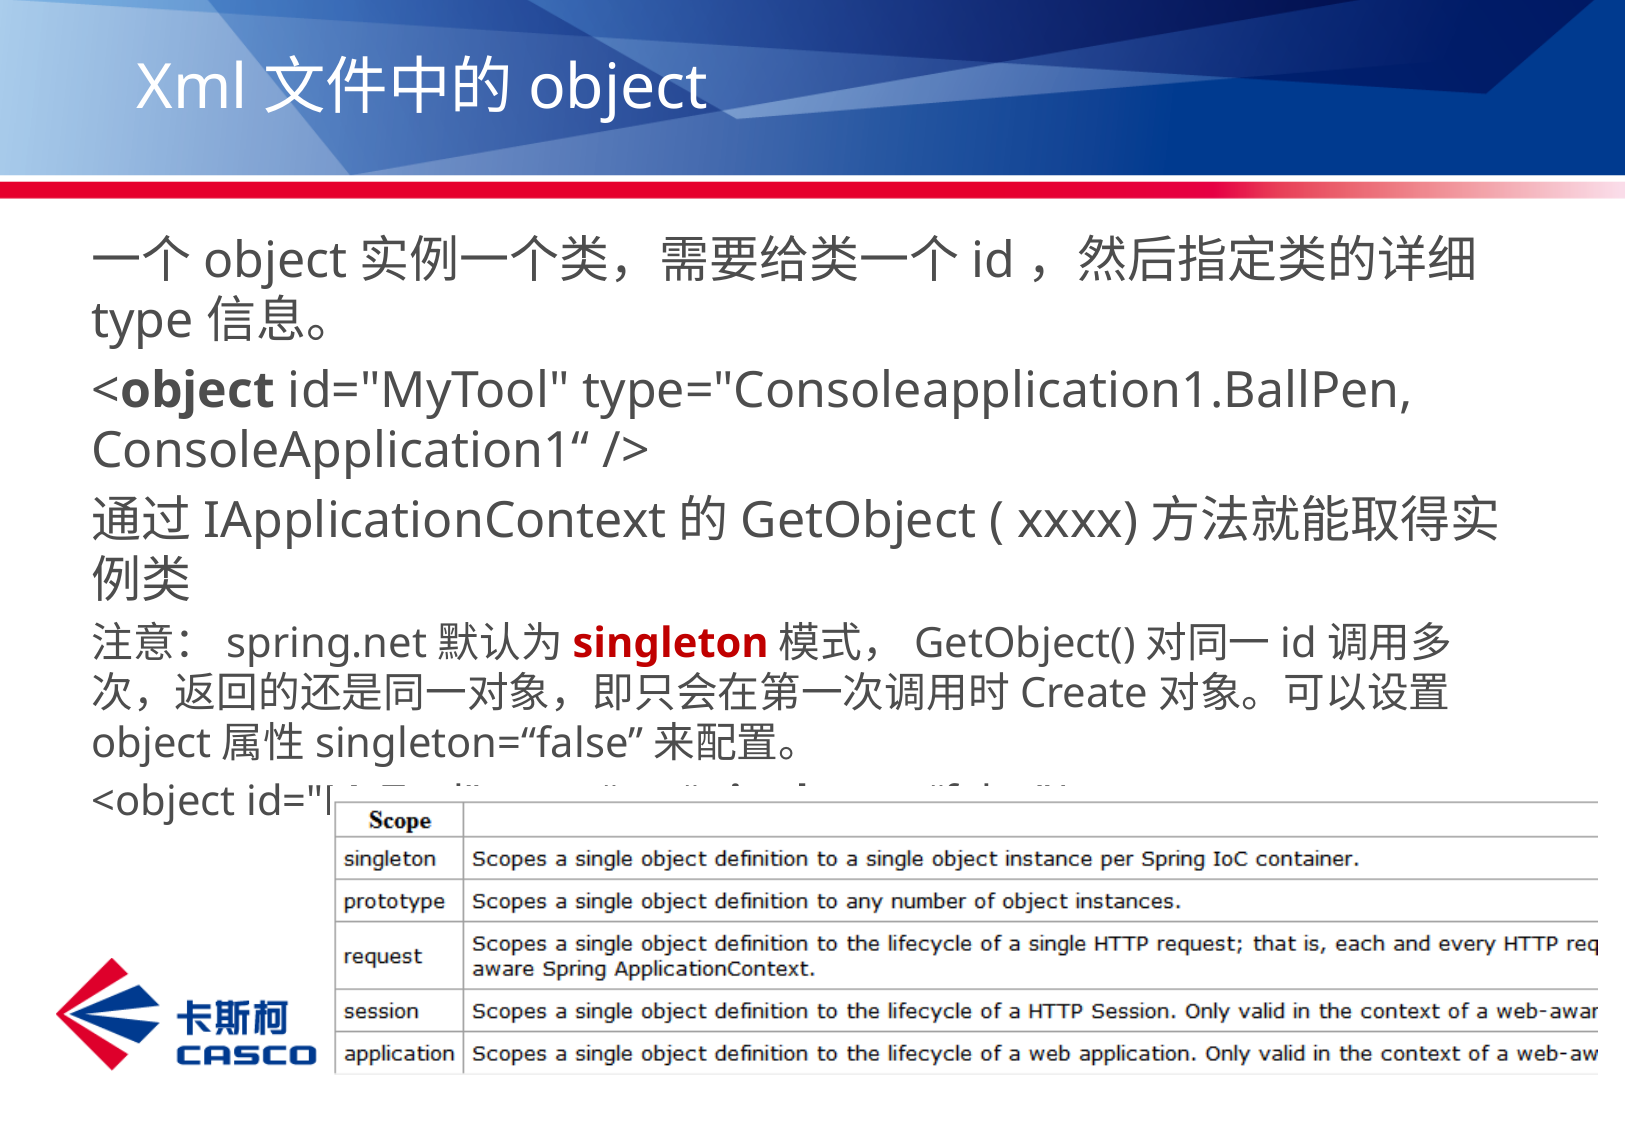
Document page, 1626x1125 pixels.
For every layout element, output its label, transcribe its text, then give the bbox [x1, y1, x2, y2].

text_box 一个object实例一个类，需要给类一个id，然后指定类的详细type信息。 <object id="MyTool" type="Consoleapplication1.BallPen, ConsoleApplication1“ /> 通过IApplicationContext的GetObject ( xxxx)方法就能取得实例类 注意：spring.net默认为singleton模式，GetObject()对同一id调用多次，返回的还是同一对象，即只会在第一次调用时Create对象。可以设置object属性singleton=“false”来配置。 <object id="MyTool" type=“xxx“ singleton=“false”/> [76, 219, 1534, 965]
picture [56, 958, 317, 1071]
title Xml文件中的object [121, 19, 1504, 149]
picture [330, 786, 1599, 1075]
picture [0, 0, 1625, 199]
